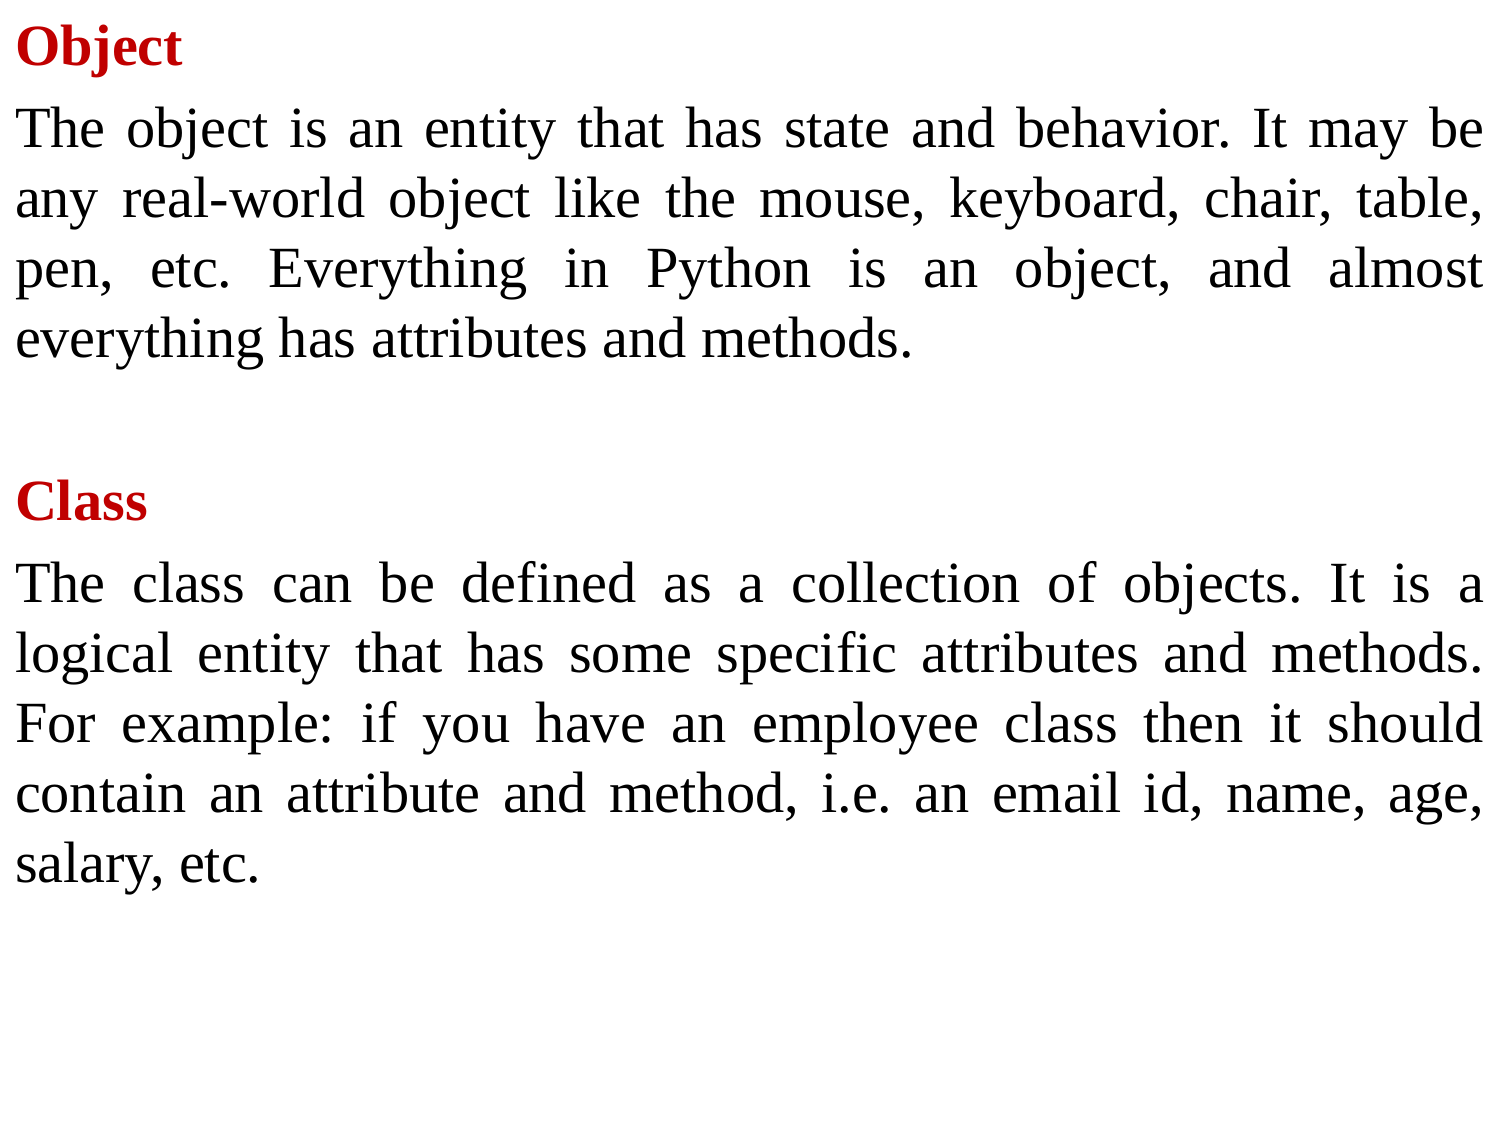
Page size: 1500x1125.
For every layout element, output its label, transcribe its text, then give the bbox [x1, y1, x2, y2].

subtitle Object The object is an entity that has state and behavior. It may be any real-world object like the mouse, keyboard, chair, table, pen, etc. Everything in Python is an object, and almost everything has attributes and methods. Class The class can be defined as a collection of objects. It is a logical entity that has some specific attributes and methods. For example: if you have an employee class then it should contain an attribute and method, i.e. an email id, name, age, salary, etc. [0, 0, 1500, 1125]
